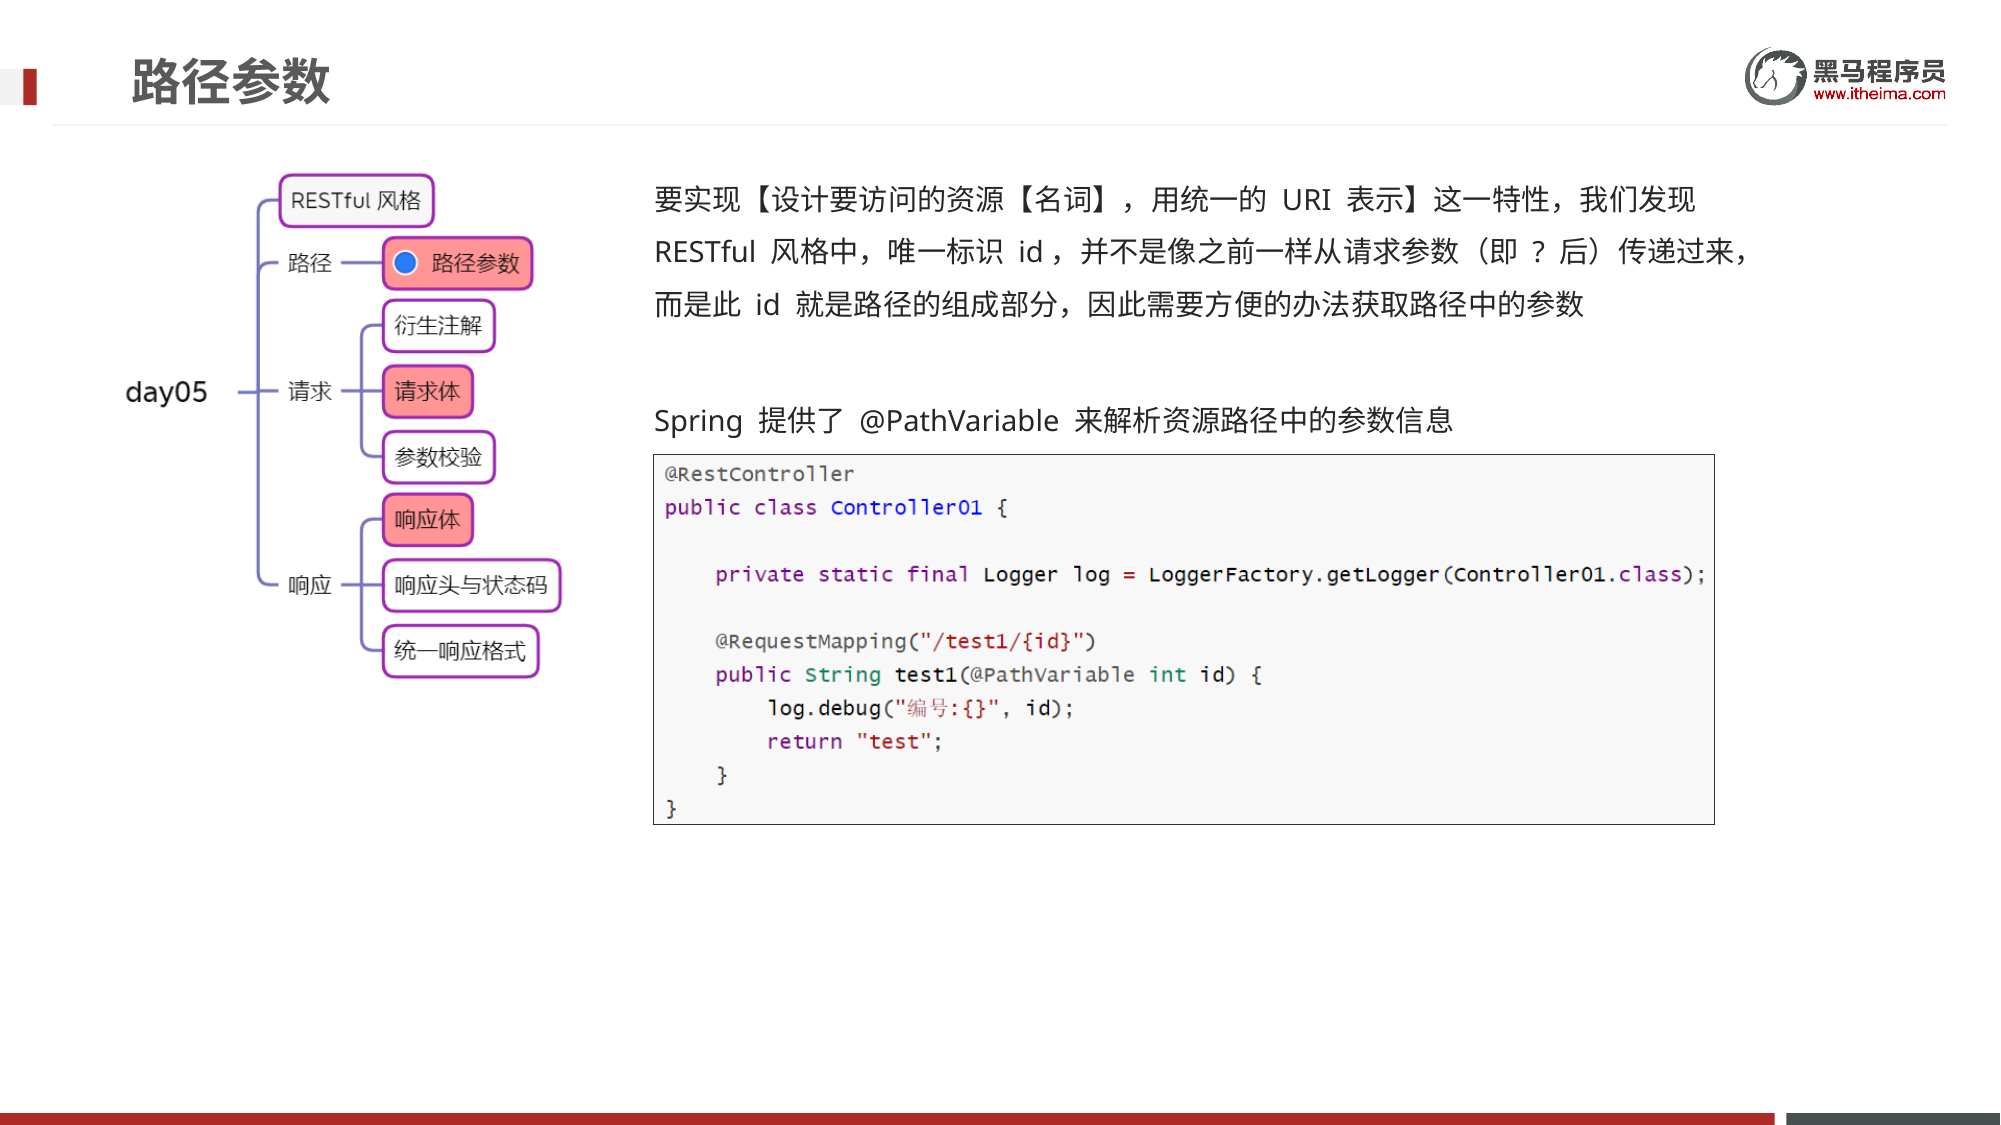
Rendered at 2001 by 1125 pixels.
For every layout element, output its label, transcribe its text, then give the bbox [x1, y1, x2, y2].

picture [653, 454, 1715, 825]
picture [116, 155, 574, 695]
title 路径参数 [116, 38, 1556, 124]
picture [1744, 46, 1946, 106]
list 要实现【设计要访问的资源【名词】，用统一的 URI 表示】这一特性，我们发现 RESTful 风格中，唯一标识 id，并不是像之前一样从请求参数（即 ? 后）传递过来，而是此 id 就是路径的组成部分，因此需要方便的办法获取路径中的参数 Spring 提供了 @PathVariable 来解析资源路径中的参数信息 [639, 156, 1801, 1101]
